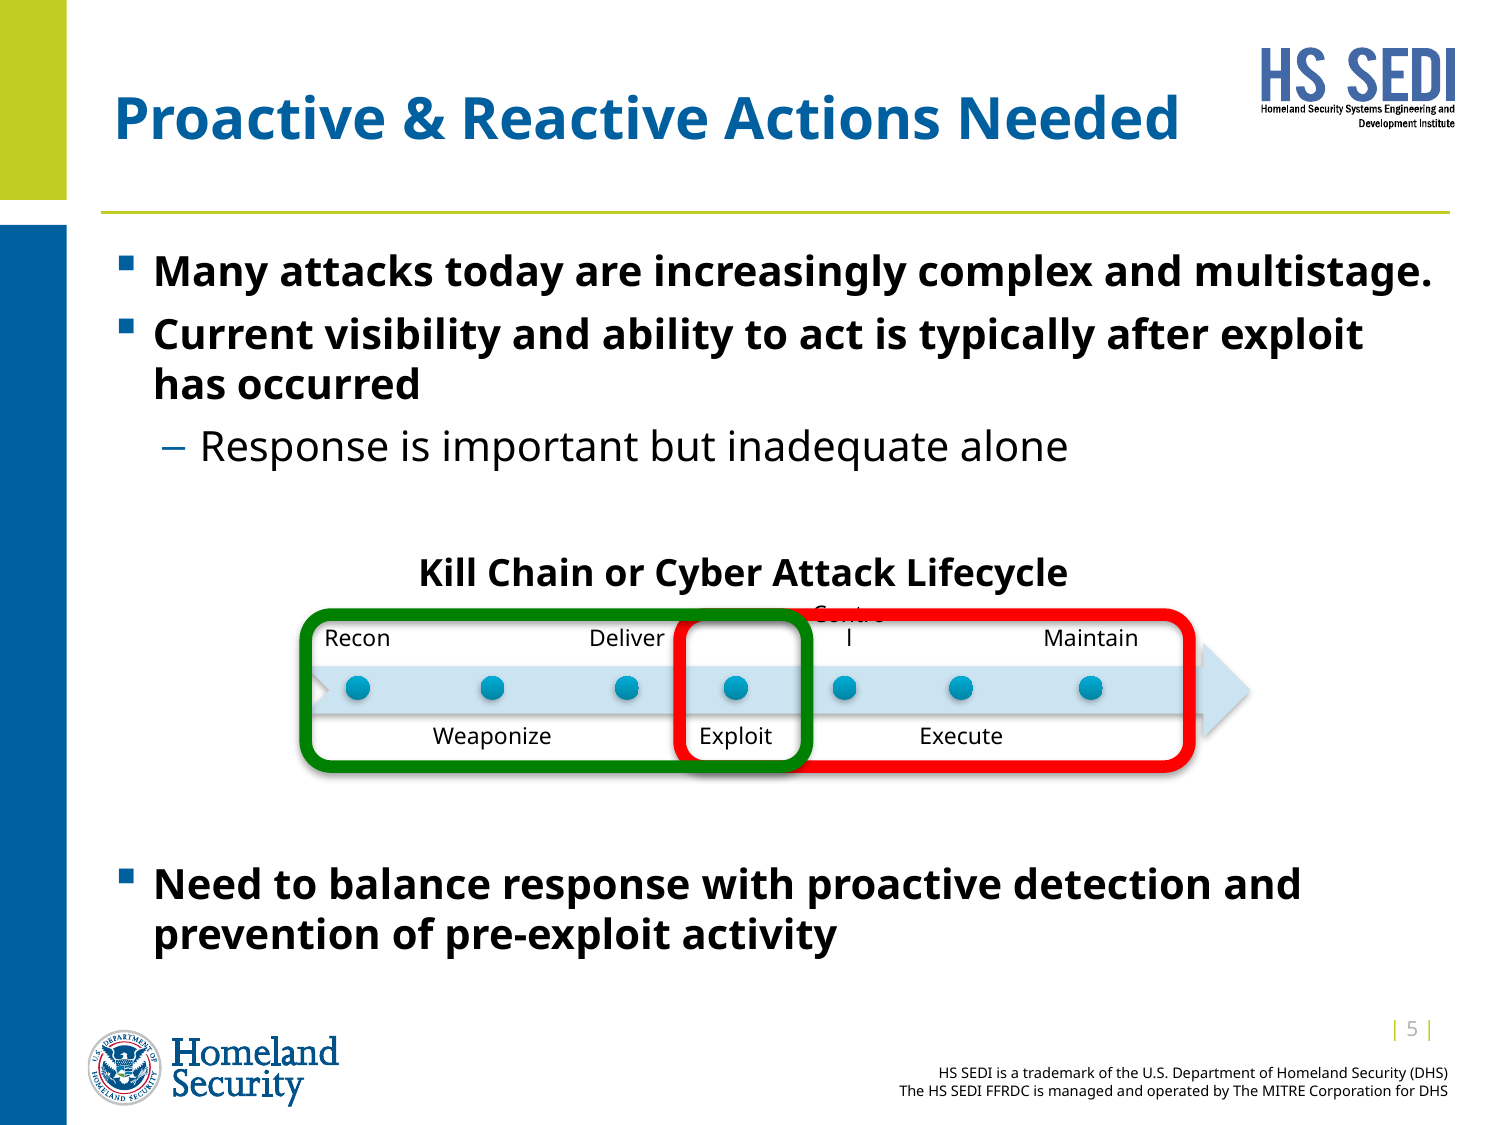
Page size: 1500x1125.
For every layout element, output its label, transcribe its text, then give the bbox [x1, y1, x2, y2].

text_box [305, 569, 1251, 807]
slide_number | 4 | [1368, 1021, 1450, 1052]
text_box Kill Chain or Cyber Attack Lifecycle [403, 541, 1085, 568]
list Many attacks today are increasingly complex and multistage. Current visibility and ability to act is typically after exploit has occurred Response is important but inadequate alone Need to balance response with proactive detection and prevention of pre-exploit activity [99, 237, 1450, 1005]
title Proactive & Reactive Actions Needed [98, 46, 1246, 190]
